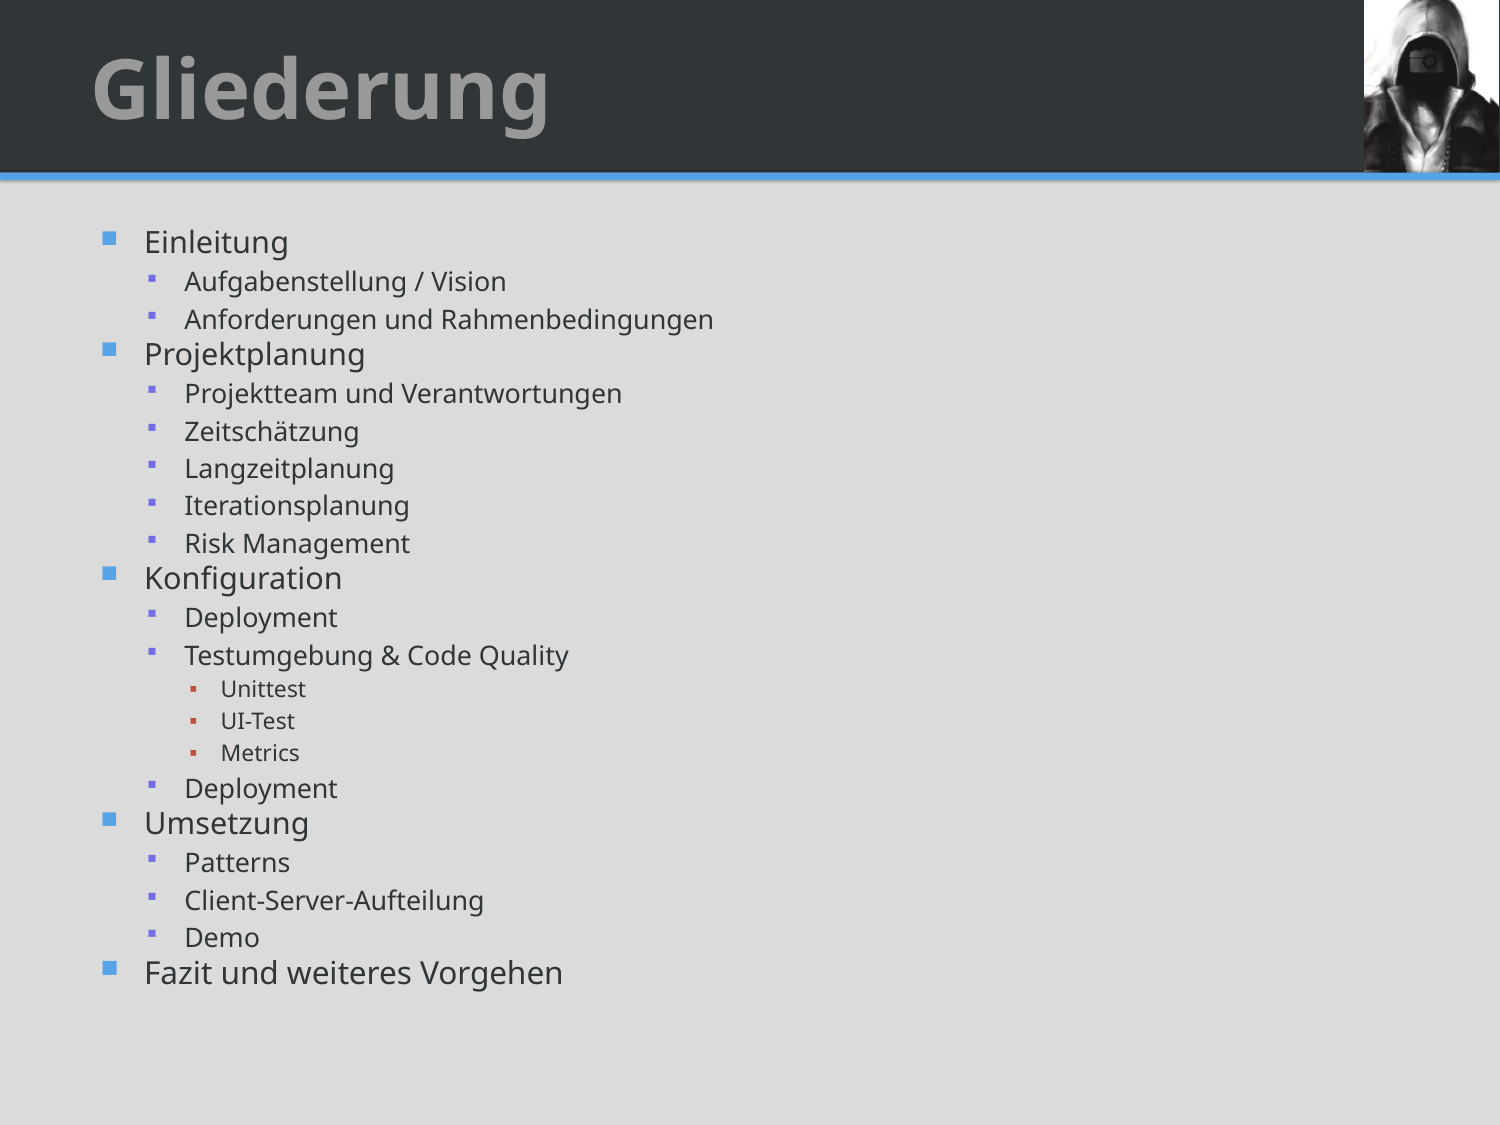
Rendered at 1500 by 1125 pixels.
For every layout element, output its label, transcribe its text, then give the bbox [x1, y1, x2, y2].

list Einleitung Aufgabenstellung / Vision Anforderungen und Rahmenbedingungen Projektplanung Projektteam und Verantwortungen Zeitschätzung Langzeitplanung Iterationsplanung Risk Management Konfiguration Deployment Testumgebung & Code Quality Unittest UI-Test Metrics Deployment Umsetzung Patterns Client-Server-Aufteilung Demo Fazit und weiteres Vorgehen [75, 208, 1425, 1000]
picture [1365, 0, 1499, 172]
title Gliederung [75, 0, 1365, 173]
